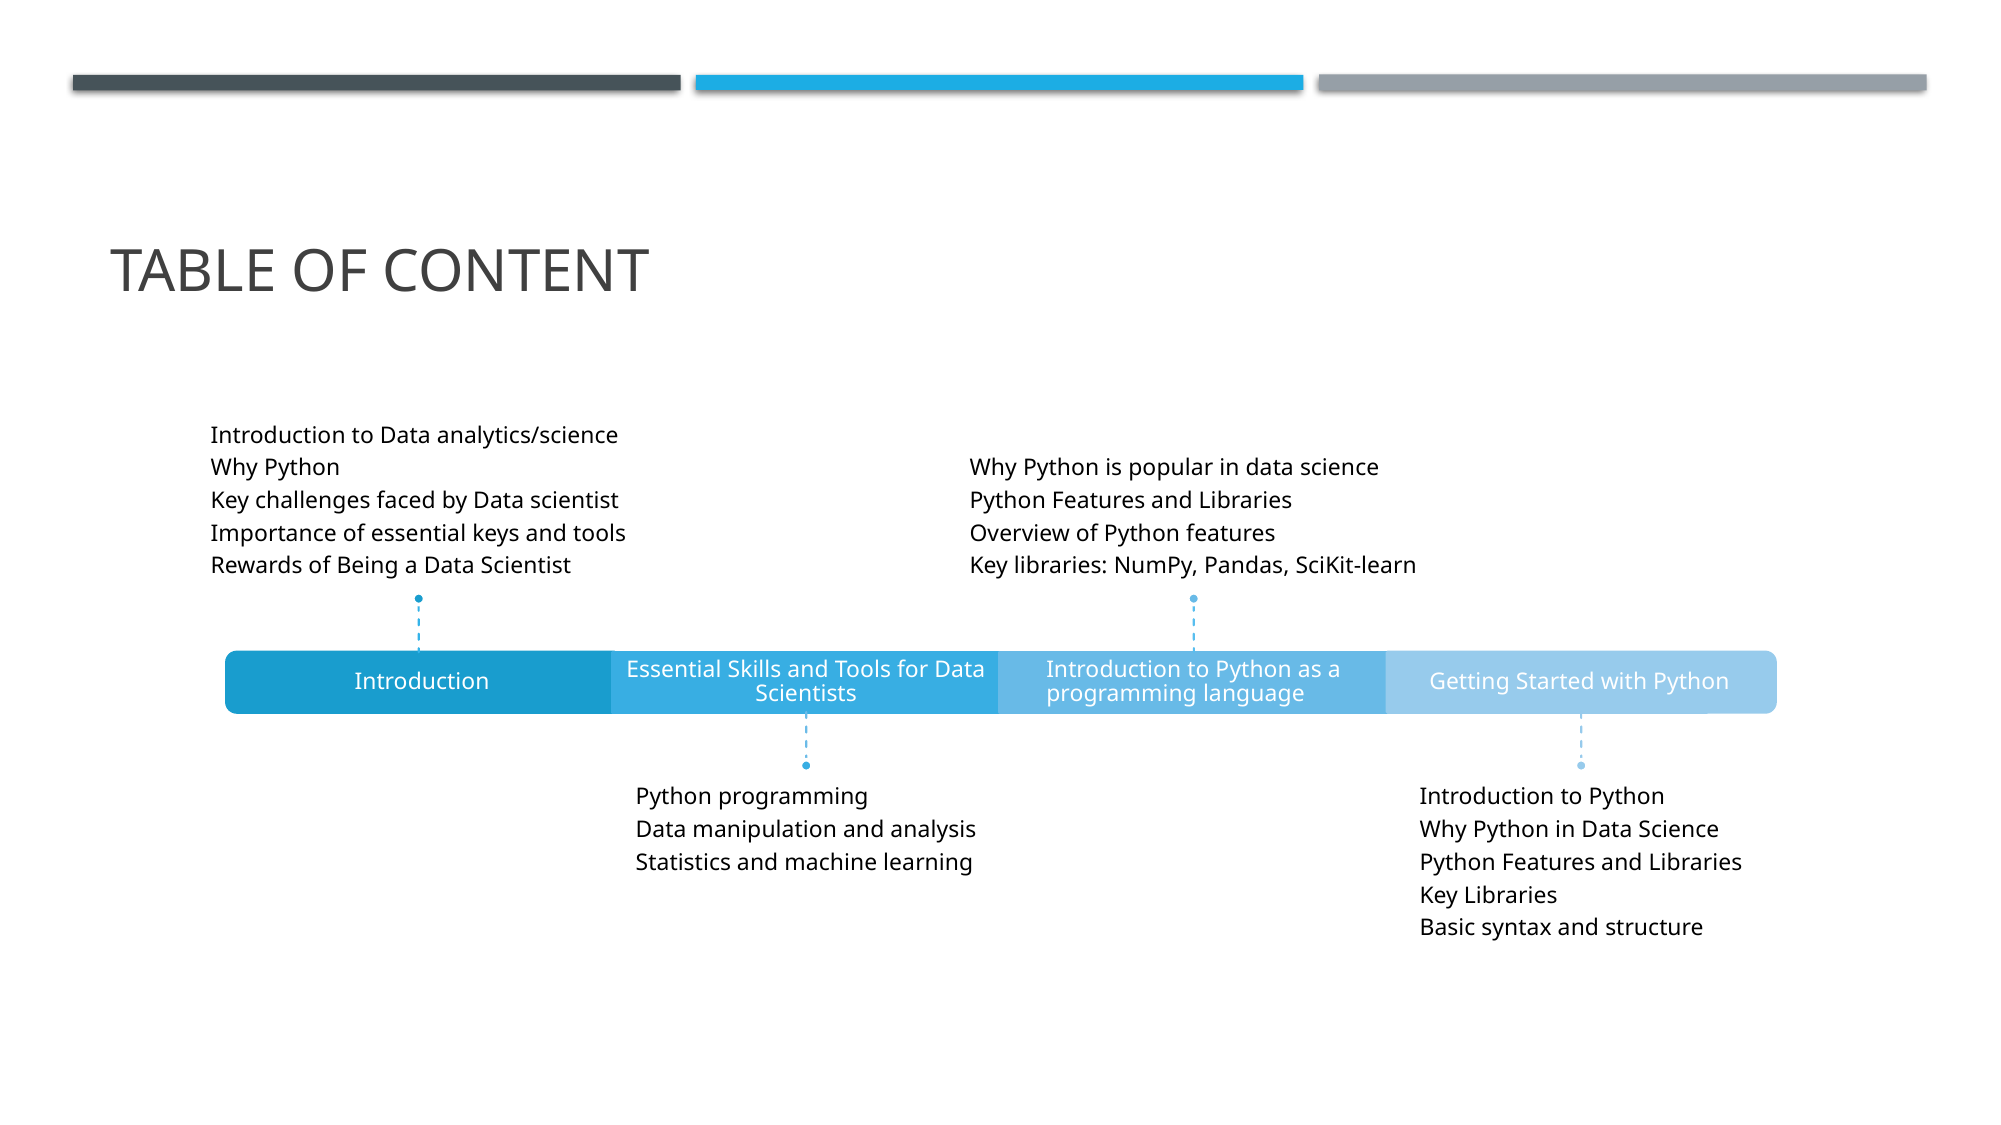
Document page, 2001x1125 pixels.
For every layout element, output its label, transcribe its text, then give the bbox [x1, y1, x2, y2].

title Table of content [95, 115, 1905, 311]
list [94, 383, 1906, 981]
